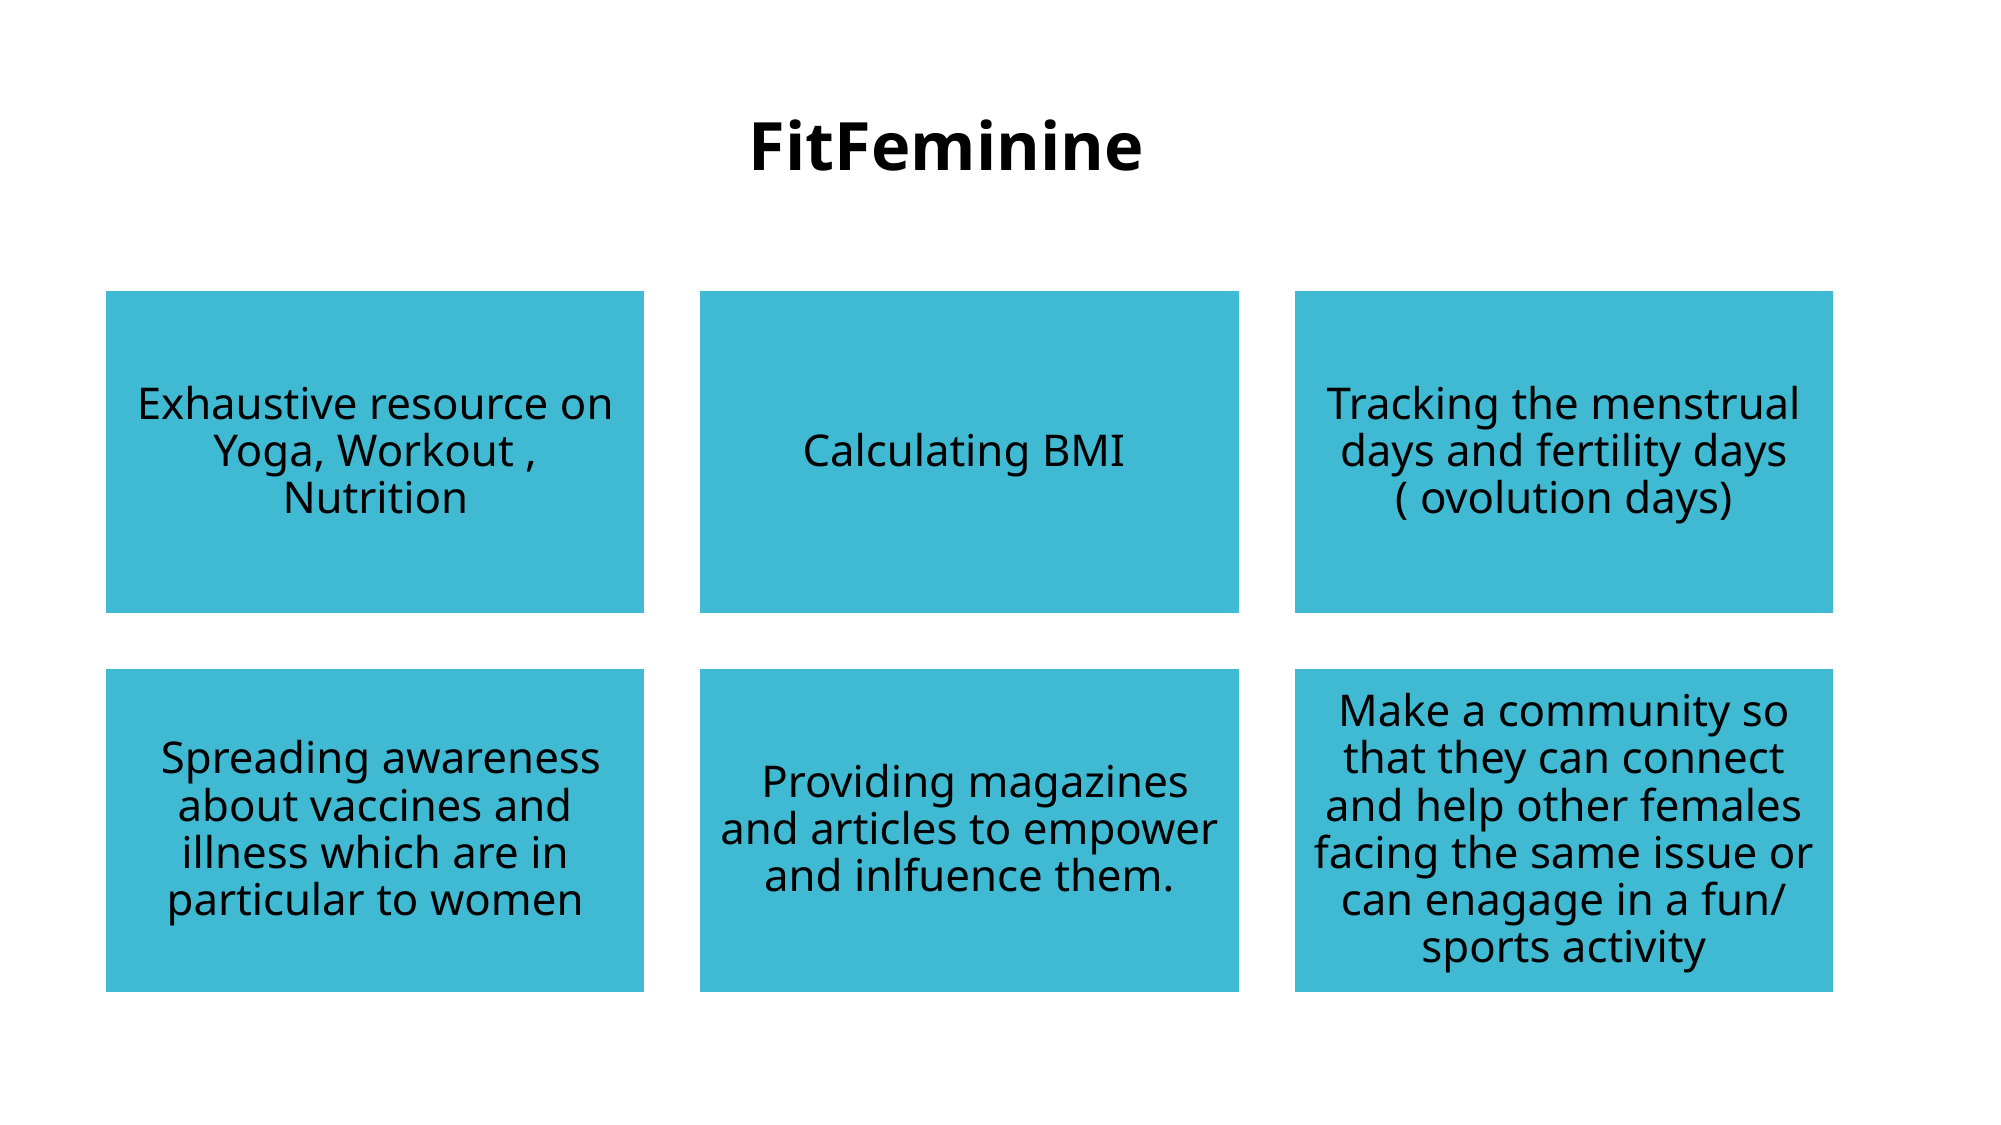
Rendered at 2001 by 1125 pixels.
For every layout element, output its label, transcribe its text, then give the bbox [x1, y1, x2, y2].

text_box FitFeminine [721, 96, 1172, 190]
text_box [104, 190, 1835, 1093]
